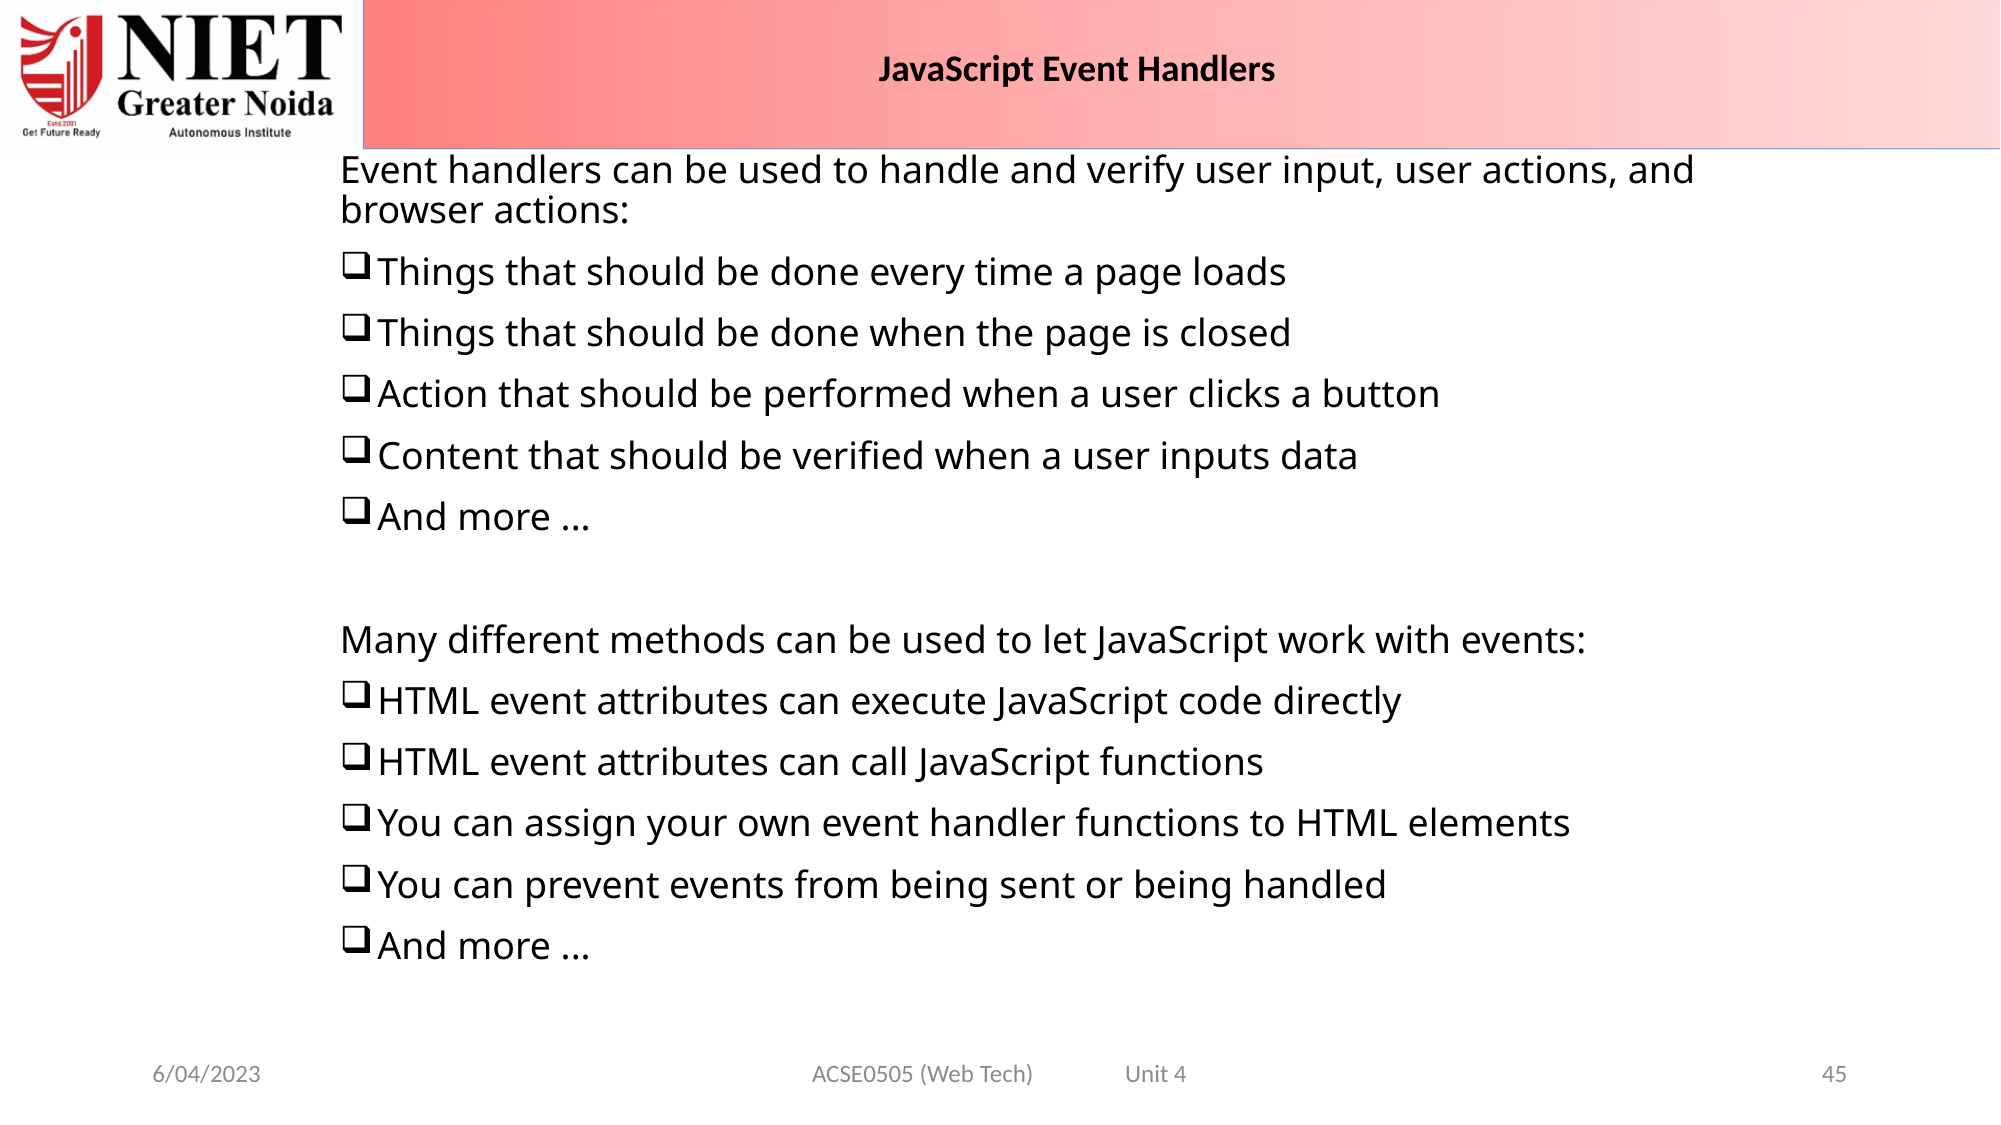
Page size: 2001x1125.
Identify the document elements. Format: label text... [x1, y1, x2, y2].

text_box [549, 1043, 1375, 1104]
footer ACSE0505 (Web Tech) Unit 4 [662, 1042, 1338, 1103]
slide_number 45 [1412, 1042, 1863, 1103]
picture [0, 0, 2001, 1125]
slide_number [137, 1042, 588, 1103]
list Event handlers can be used to handle and verify user input, user actions, and browser actions: Things that should be done every time a page loads Things that should be done when the page is closed Action that should be performed when a user clicks a button Content that should be verified when a user inputs data And more ... Many different methods can be used to let JavaScript work with events: HTML event attributes can execute JavaScript code directly HTML event attributes can call JavaScript functions You can assign your own event handler functions to HTML elements You can prevent events from being sent or being handled And more ... [324, 143, 1725, 1013]
text_box JavaScript Event Handlers [864, 36, 1291, 97]
